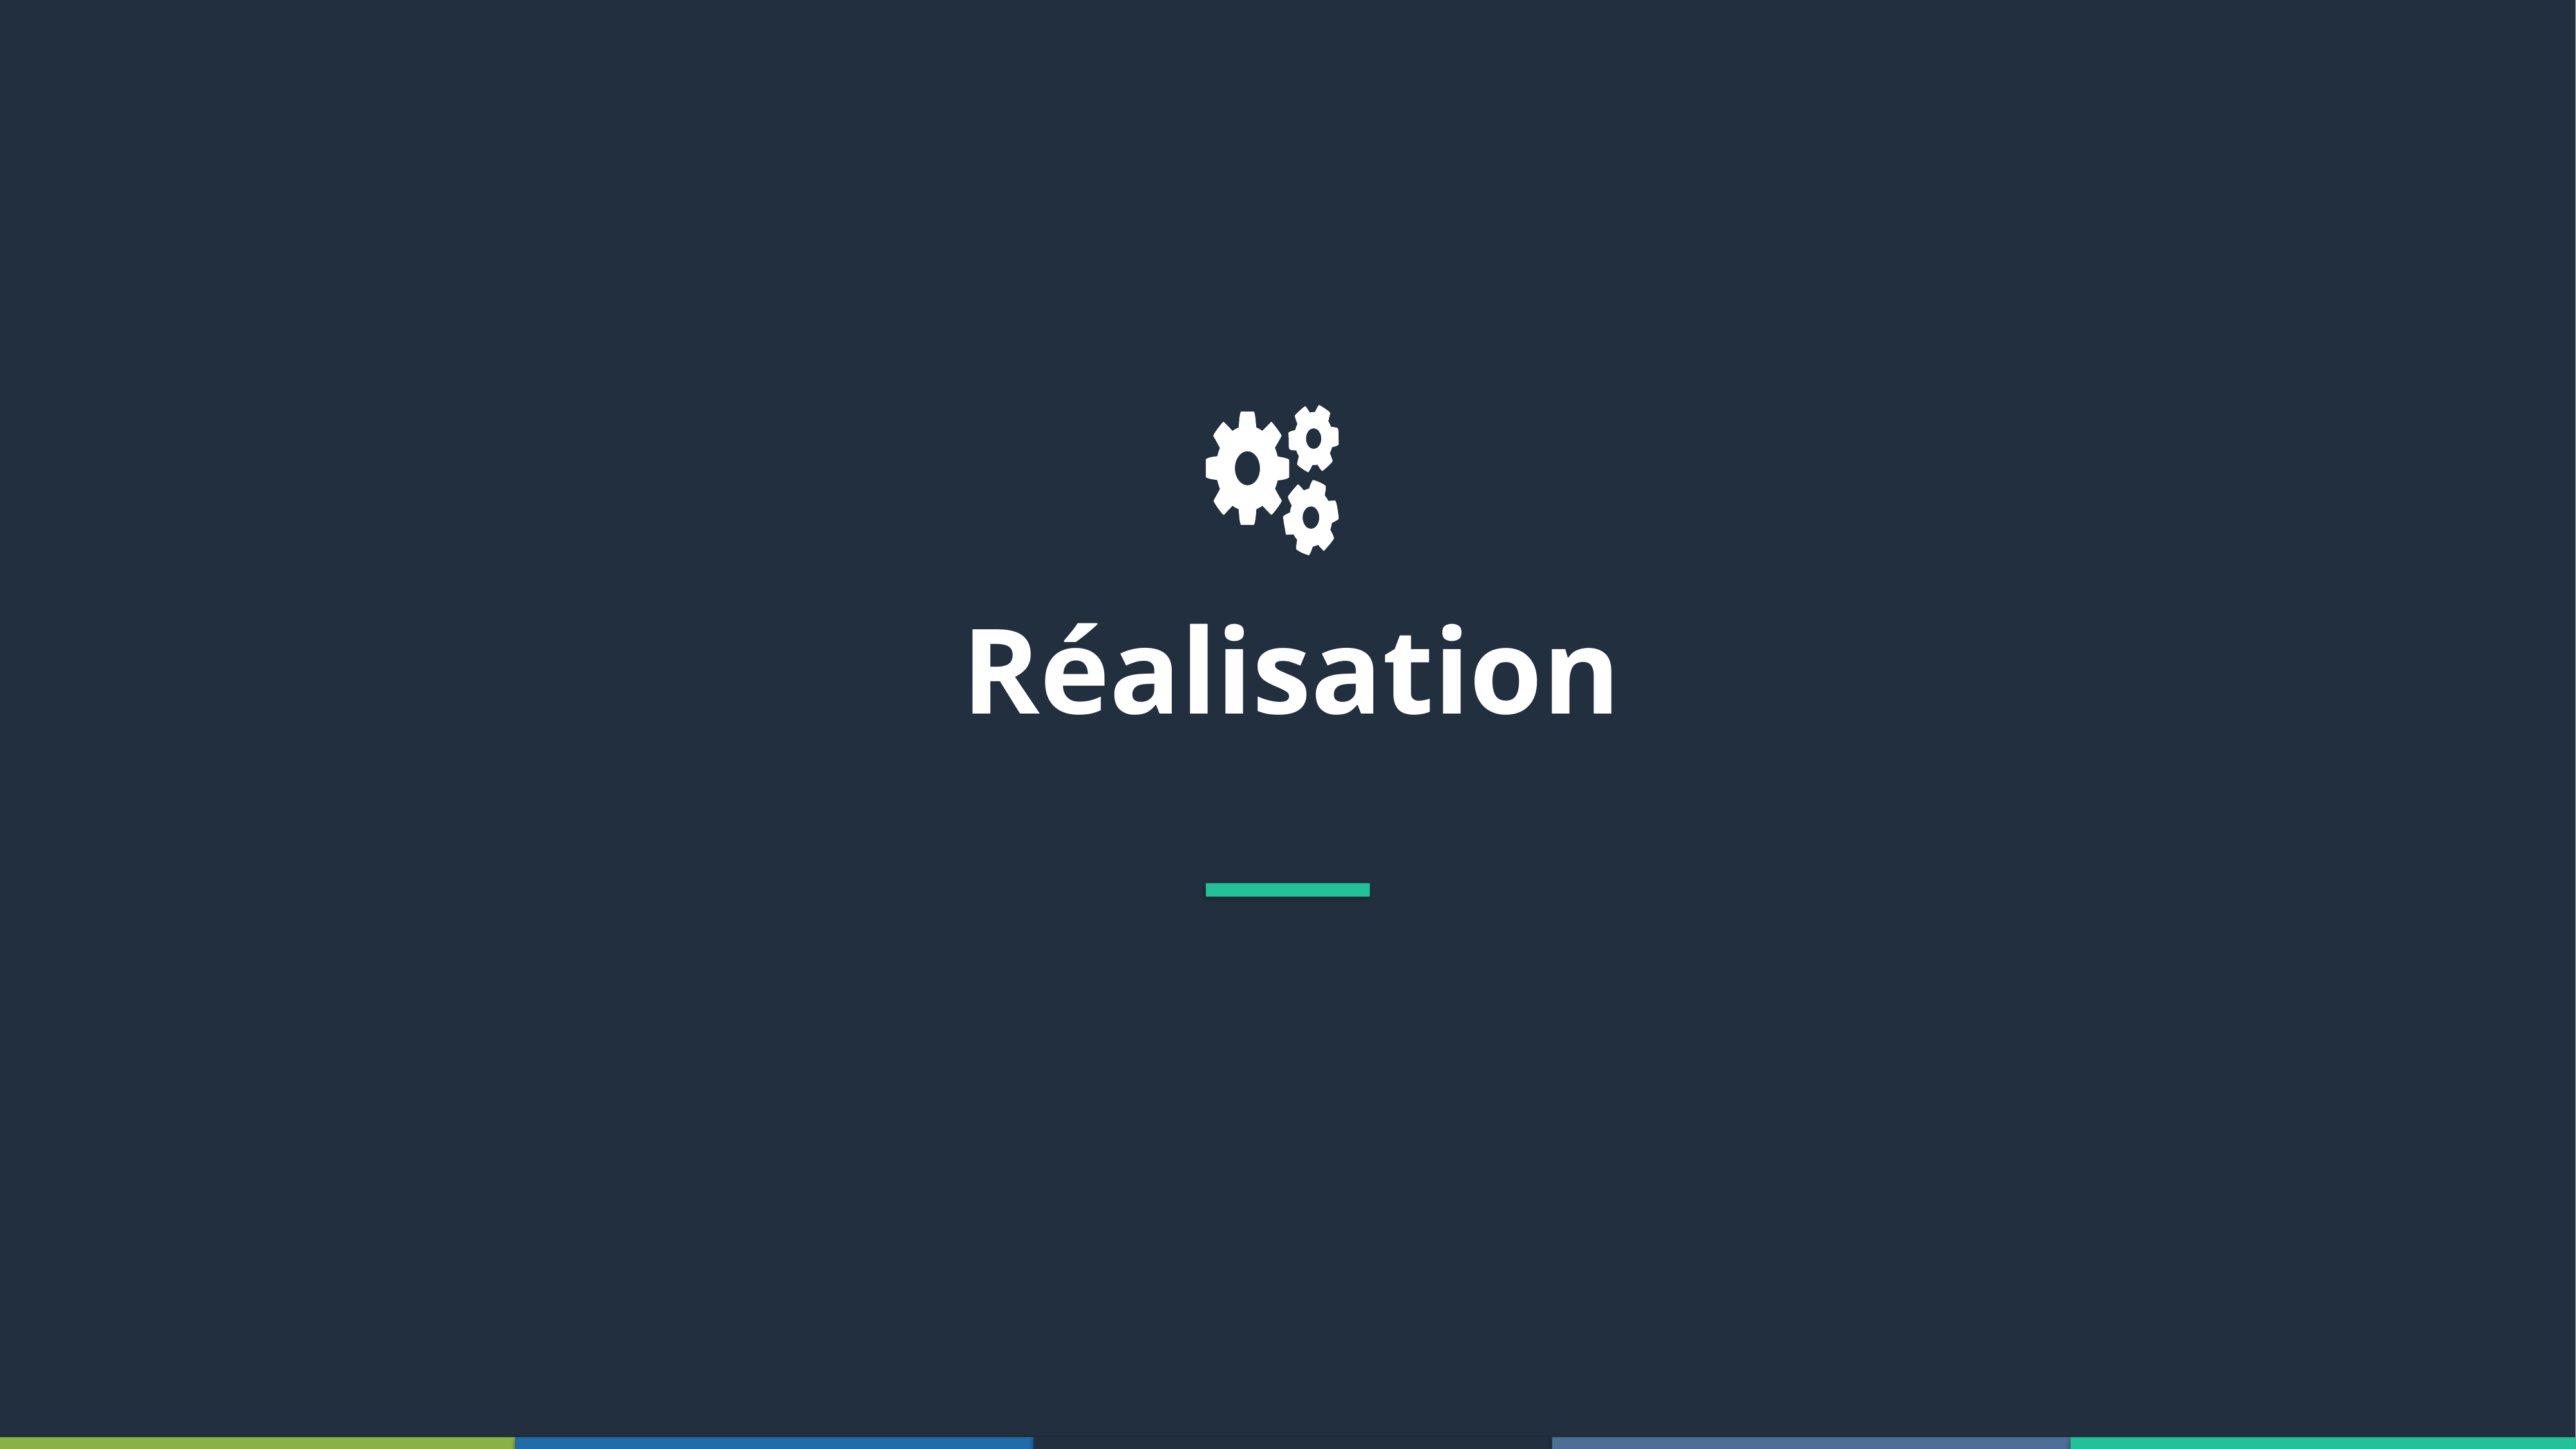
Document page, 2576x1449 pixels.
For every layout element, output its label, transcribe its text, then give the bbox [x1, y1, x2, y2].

text_box Réalisation [386, 607, 2197, 864]
text_box [1283, 480, 1339, 556]
text_box [1205, 883, 1370, 897]
text_box [1288, 404, 1339, 473]
text_box [1205, 412, 1290, 526]
